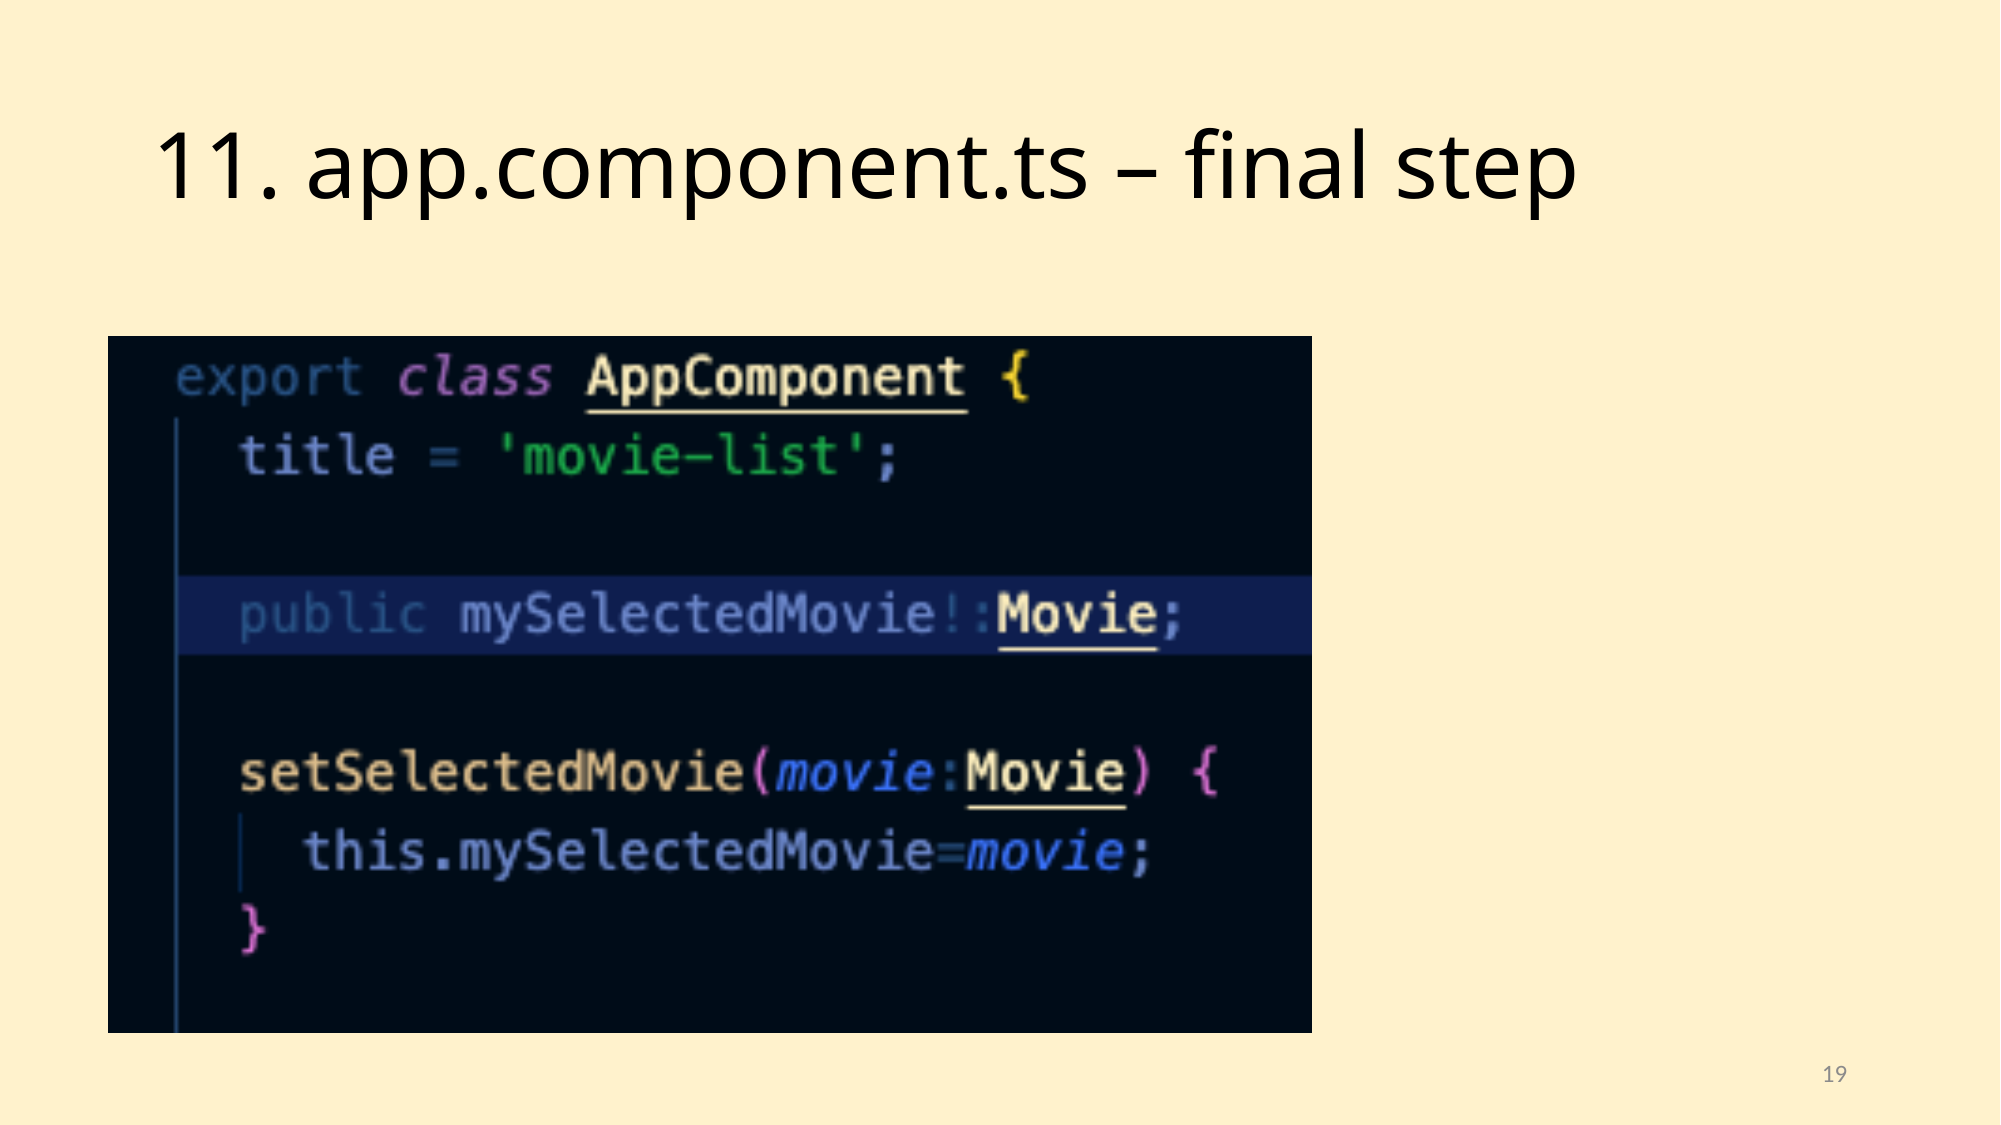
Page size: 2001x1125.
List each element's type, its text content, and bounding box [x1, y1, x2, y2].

picture [108, 336, 1312, 1033]
slide_number 19 [1412, 1042, 1863, 1103]
title 11. app.component.ts – final step [137, 59, 1863, 278]
